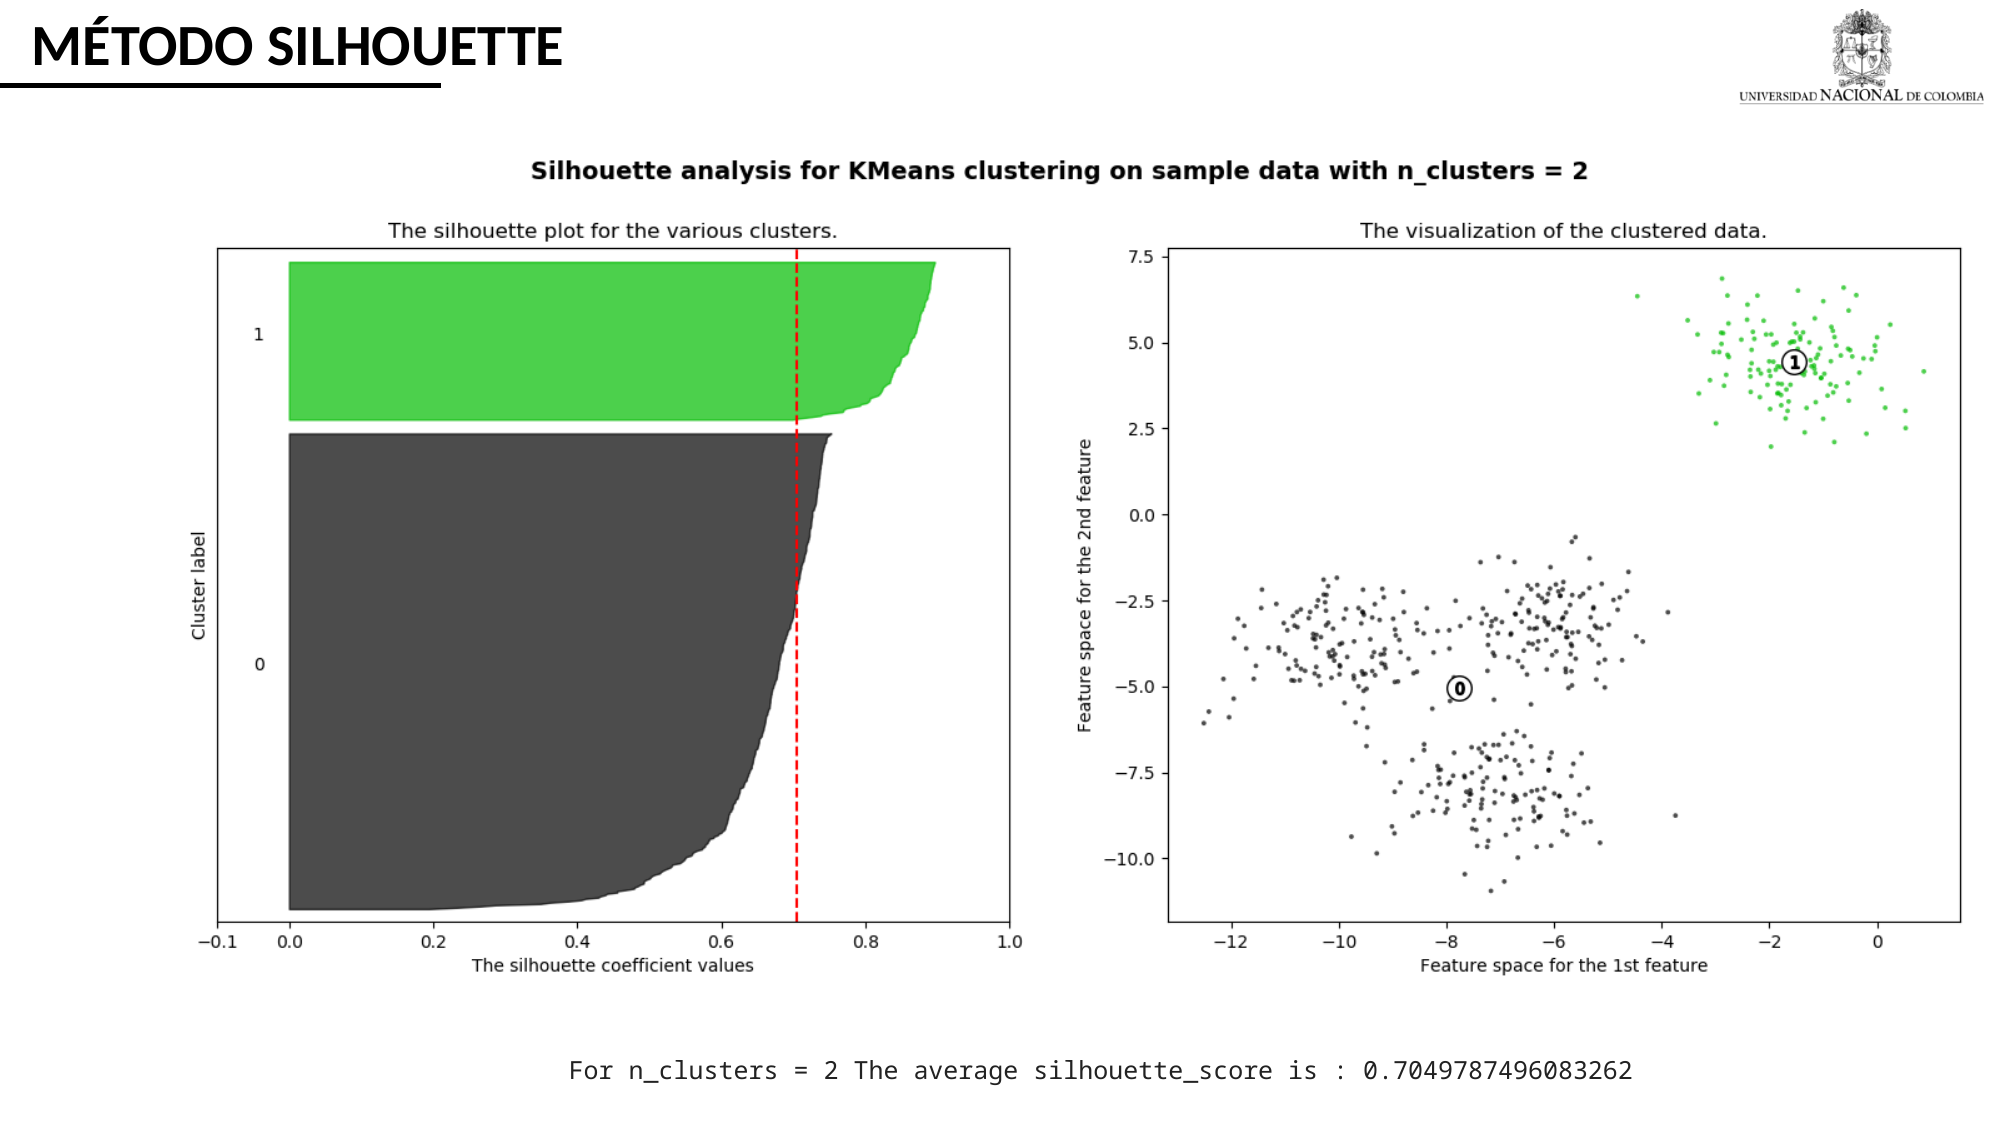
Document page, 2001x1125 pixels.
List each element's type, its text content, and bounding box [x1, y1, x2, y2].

picture [1739, 9, 1984, 107]
text_box For n_clusters = 2 The average silhouette_score is : 0.7049787496083262 [568, 1054, 1660, 1085]
text_box MÉTODO SILHOUETTE [16, 0, 801, 86]
picture [50, 143, 1984, 1018]
